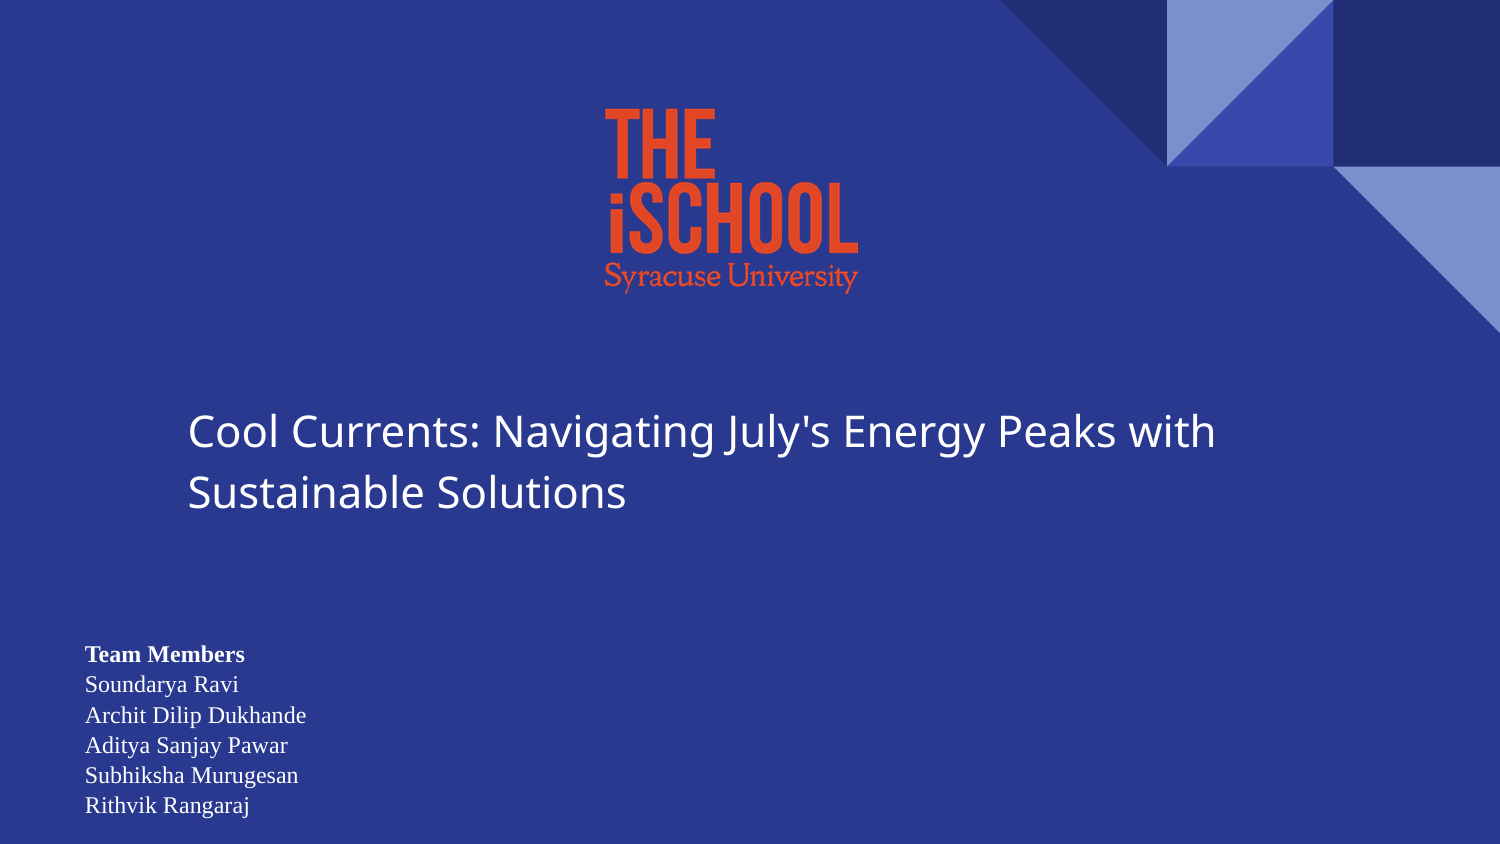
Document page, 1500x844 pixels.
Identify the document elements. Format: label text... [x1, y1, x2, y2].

title Cool Currents: Navigating July's Energy Peaks with Sustainable Solutions [172, 381, 1449, 615]
picture [576, 50, 884, 358]
subtitle Team Members Soundarya Ravi Archit Dilip Dukhande Aditya Sanjay Pawar Subhiksha Murugesan Rithvik Rangaraj [70, 622, 1468, 785]
